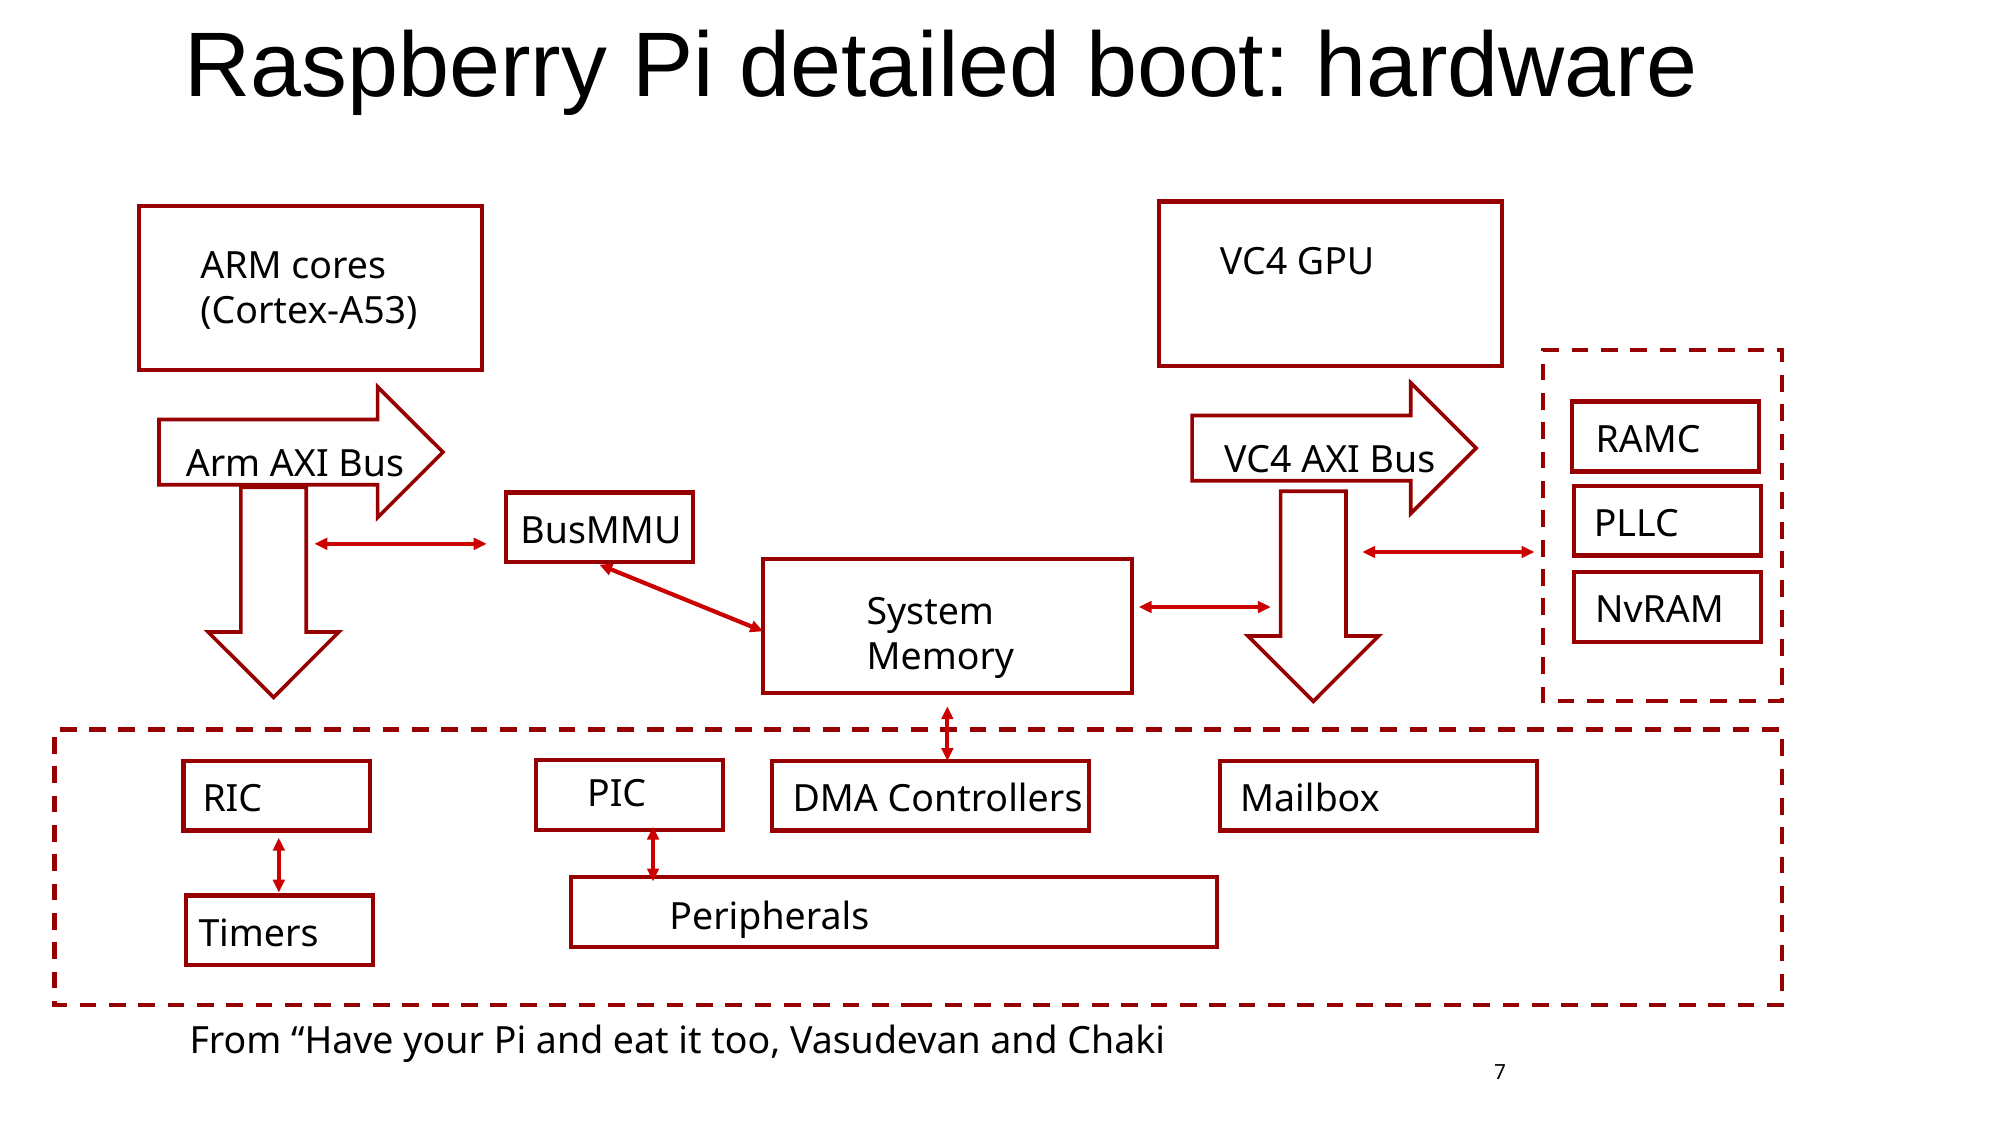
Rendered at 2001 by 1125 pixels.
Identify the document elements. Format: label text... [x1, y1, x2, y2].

text_box [157, 384, 445, 486]
text_box [505, 491, 694, 498]
text_box [1158, 201, 1503, 367]
text_box VC4 GPU [1205, 229, 1390, 290]
text_box BusMMU [505, 498, 697, 558]
slide_number 7 [1325, 1042, 1675, 1103]
text_box [1409, 488, 1438, 516]
text_box [1191, 380, 1478, 482]
text_box [505, 558, 694, 563]
title Raspberry Pi detailed boot: hardware [6, 0, 1878, 139]
text_box [376, 492, 405, 520]
text_box [762, 558, 1133, 694]
text_box From “Have your Pi and eat it too, Vasudevan and Chaki [174, 1009, 1181, 1069]
text_box Arm AXI Bus [171, 431, 420, 492]
text_box [205, 486, 342, 699]
text_box [138, 205, 483, 371]
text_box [599, 564, 763, 632]
text_box VC4 AXI Bus [1209, 427, 1451, 488]
text_box ARM cores (Cortex-A53) [185, 234, 433, 339]
text_box System Memory [851, 579, 1030, 685]
text_box [1542, 349, 1783, 702]
text_box [53, 729, 1783, 1006]
text_box [1245, 490, 1382, 703]
